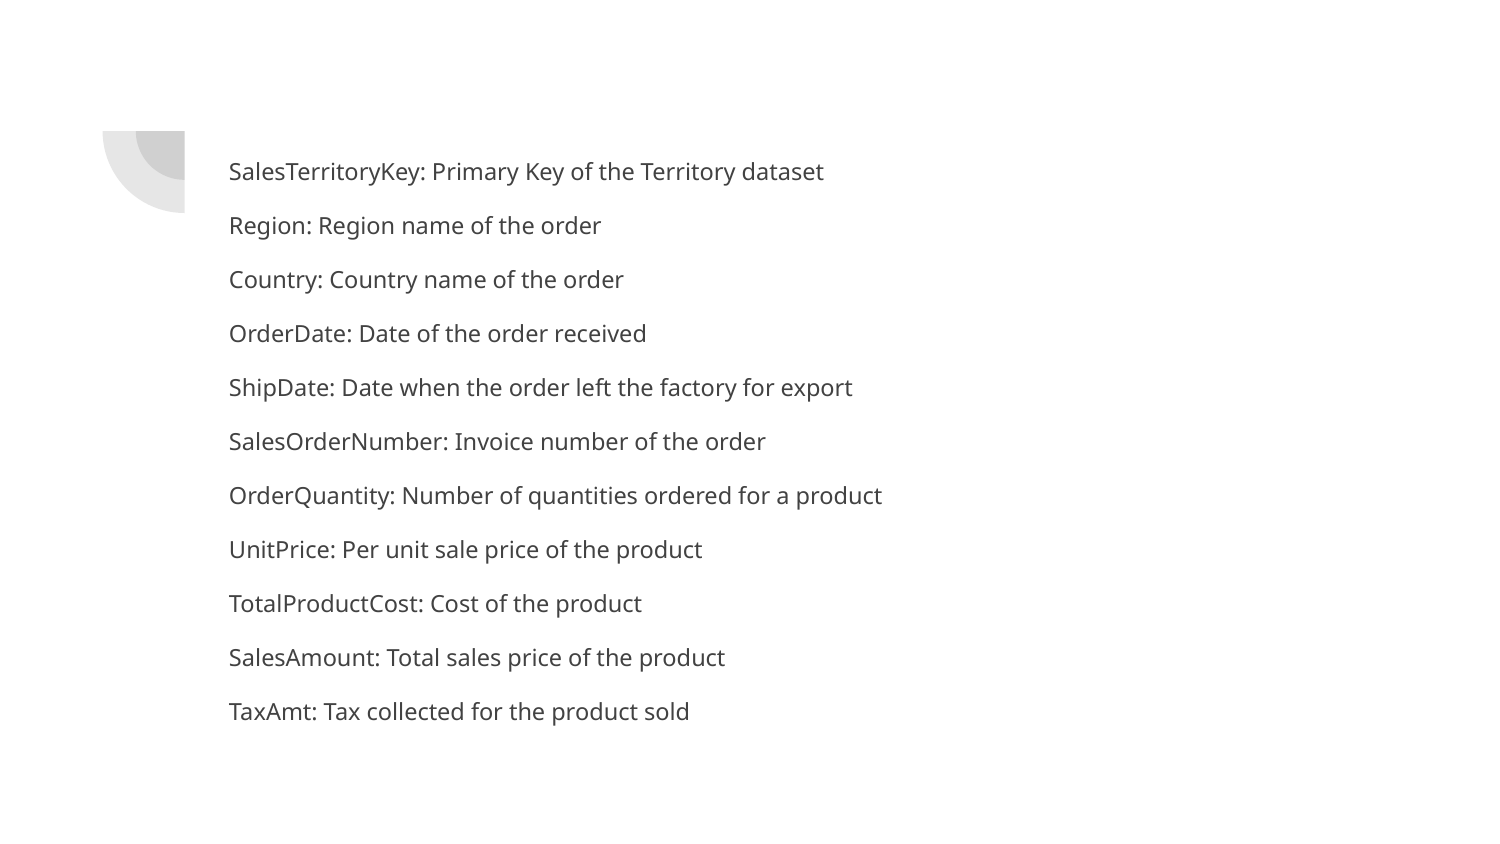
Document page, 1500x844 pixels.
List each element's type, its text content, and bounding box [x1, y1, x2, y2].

list SalesTerritoryKey: Primary Key of the Territory dataset Region: Region name of the order Country: Country name of the order OrderDate: Date of the order received ShipDate: Date when the order left the factory for export SalesOrderNumber: Invoice number of the order OrderQuantity: Number of quantities ordered for a product UnitPrice: Per unit sale price of the product TotalProductCost: Cost of the product SalesAmount: Total sales price of the product TaxAmt: Tax collected for the product sold [213, 137, 1368, 744]
